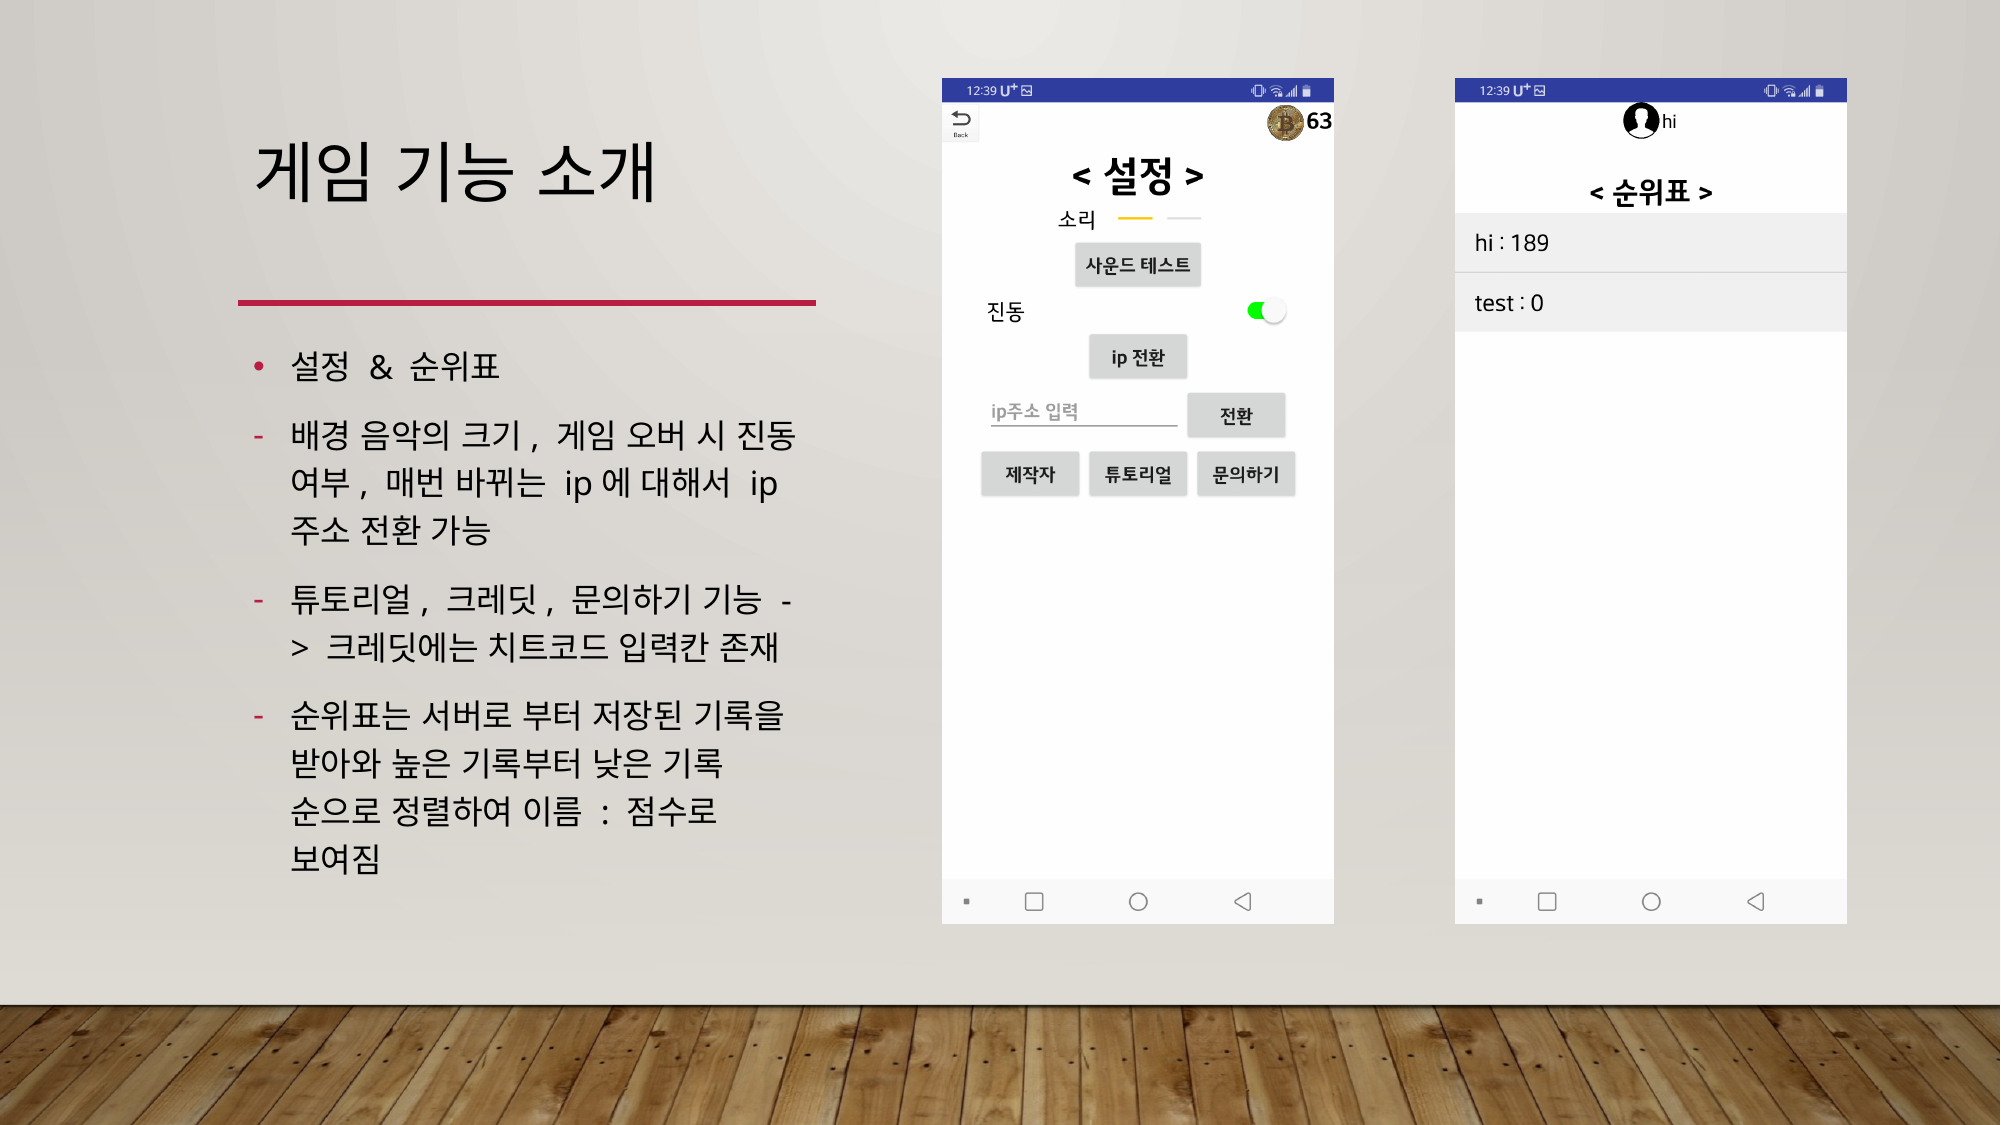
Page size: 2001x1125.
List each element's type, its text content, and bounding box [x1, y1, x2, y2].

list 설정 & 순위표 배경 음악의 크기, 게임 오버 시 진동 여부, 매번 바뀌는 ip에 대해서 ip 주소 전환 가능 튜토리얼, 크레딧, 문의하기 기능 -> 크레딧에는 치트코드 입력칸 존재 순위표는 서버로 부터 저장된 기록을 받아와 높은 기록부터 낮은 기록 순으로 정렬하여 이름 : 점수로 보여짐 [238, 330, 817, 897]
text_box [0, 0, 2000, 330]
title 게임 기능 소개 [238, 131, 817, 302]
text_box [0, 330, 2000, 1004]
picture [1455, 78, 1847, 924]
picture [942, 78, 1334, 924]
picture [0, 1006, 2000, 1125]
